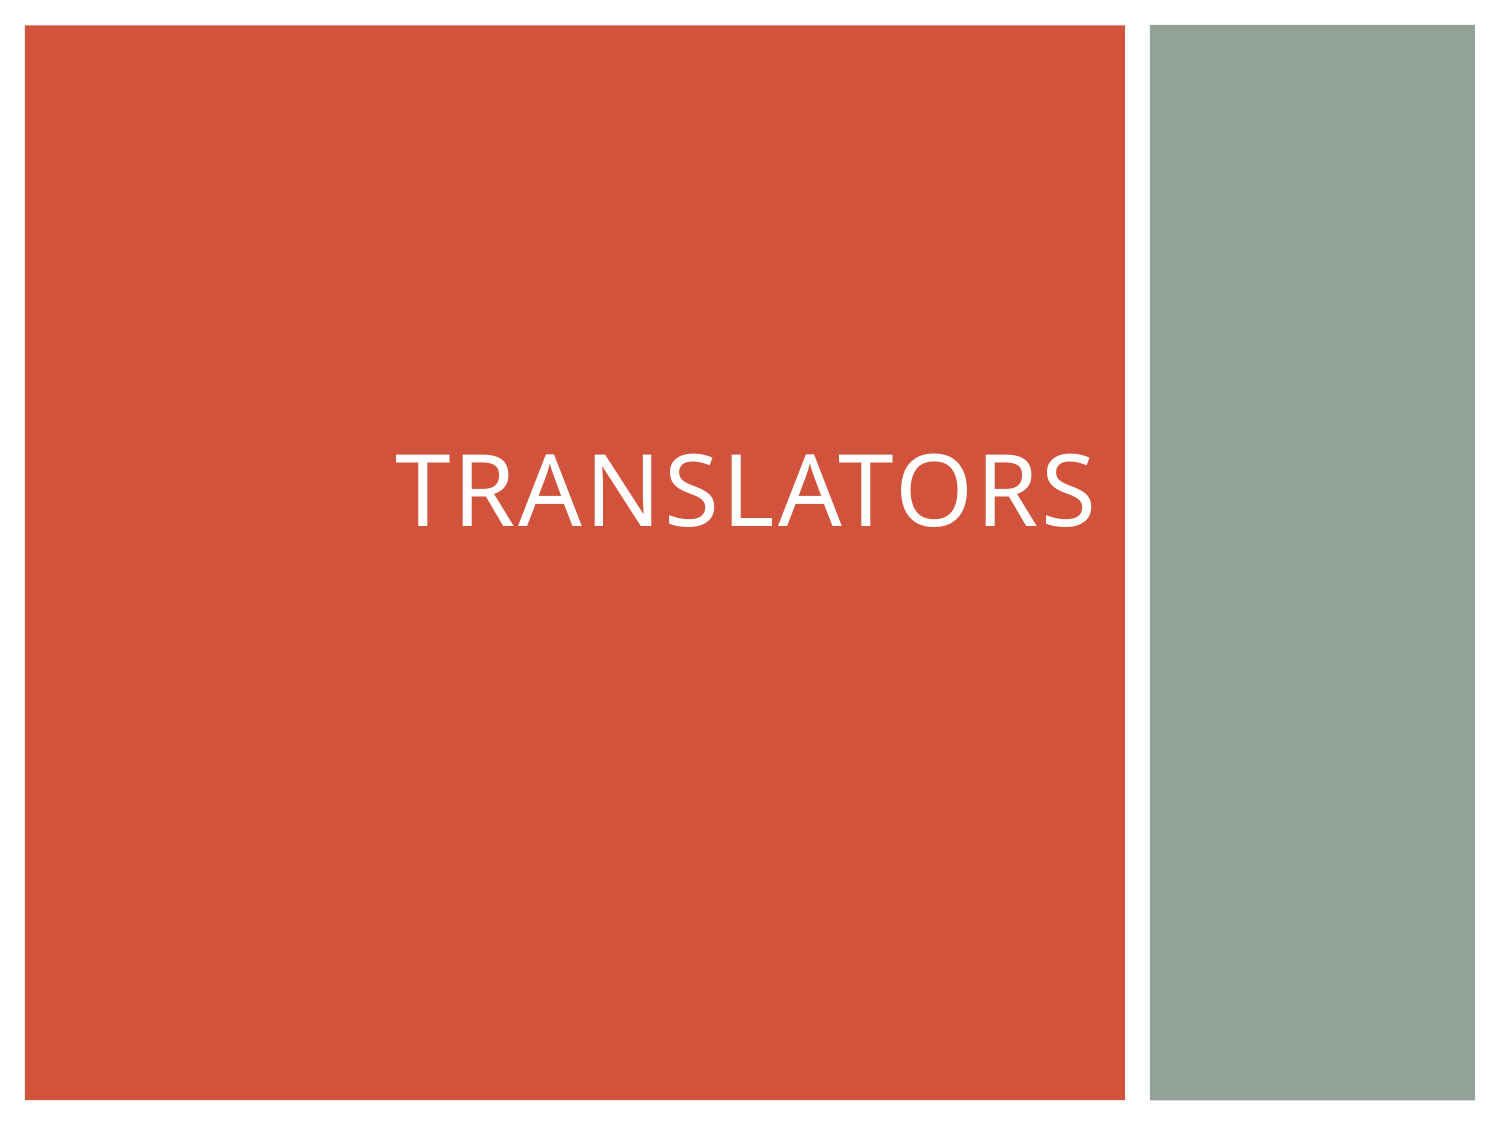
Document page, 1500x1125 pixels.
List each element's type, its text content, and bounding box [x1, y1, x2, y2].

title TRANSLATORS [75, 336, 1113, 637]
